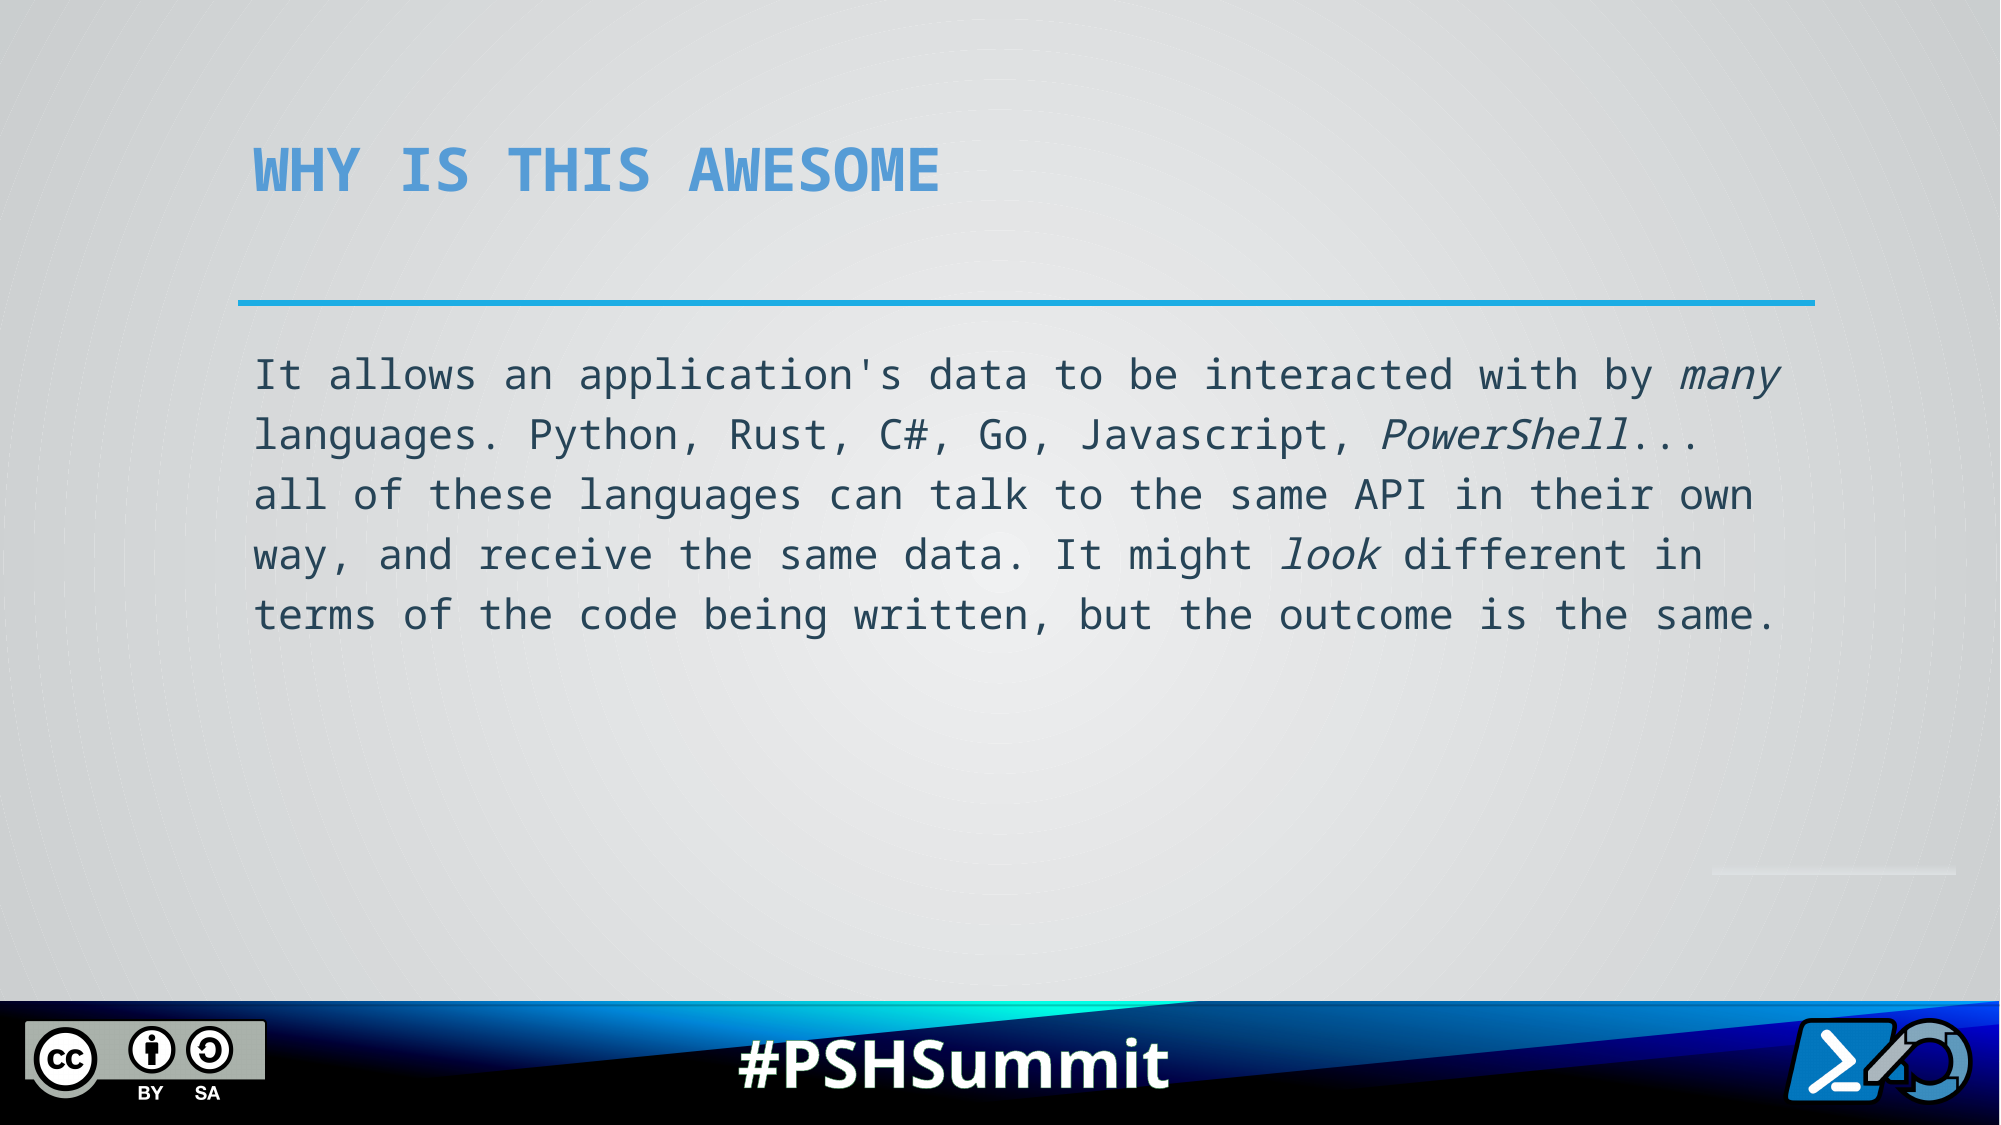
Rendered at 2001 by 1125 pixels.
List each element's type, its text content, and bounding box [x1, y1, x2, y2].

title Why is this awesome [238, 131, 1814, 305]
list It allows an application's data to be interacted with by many languages. Python, Rust, C#, Go, Javascript, PowerShell... all of these languages can talk to the same API in their own way, and receive the same data. It might look different in terms of the code being written, but the outcome is the same. [238, 330, 1814, 897]
picture [0, 1001, 1999, 1125]
